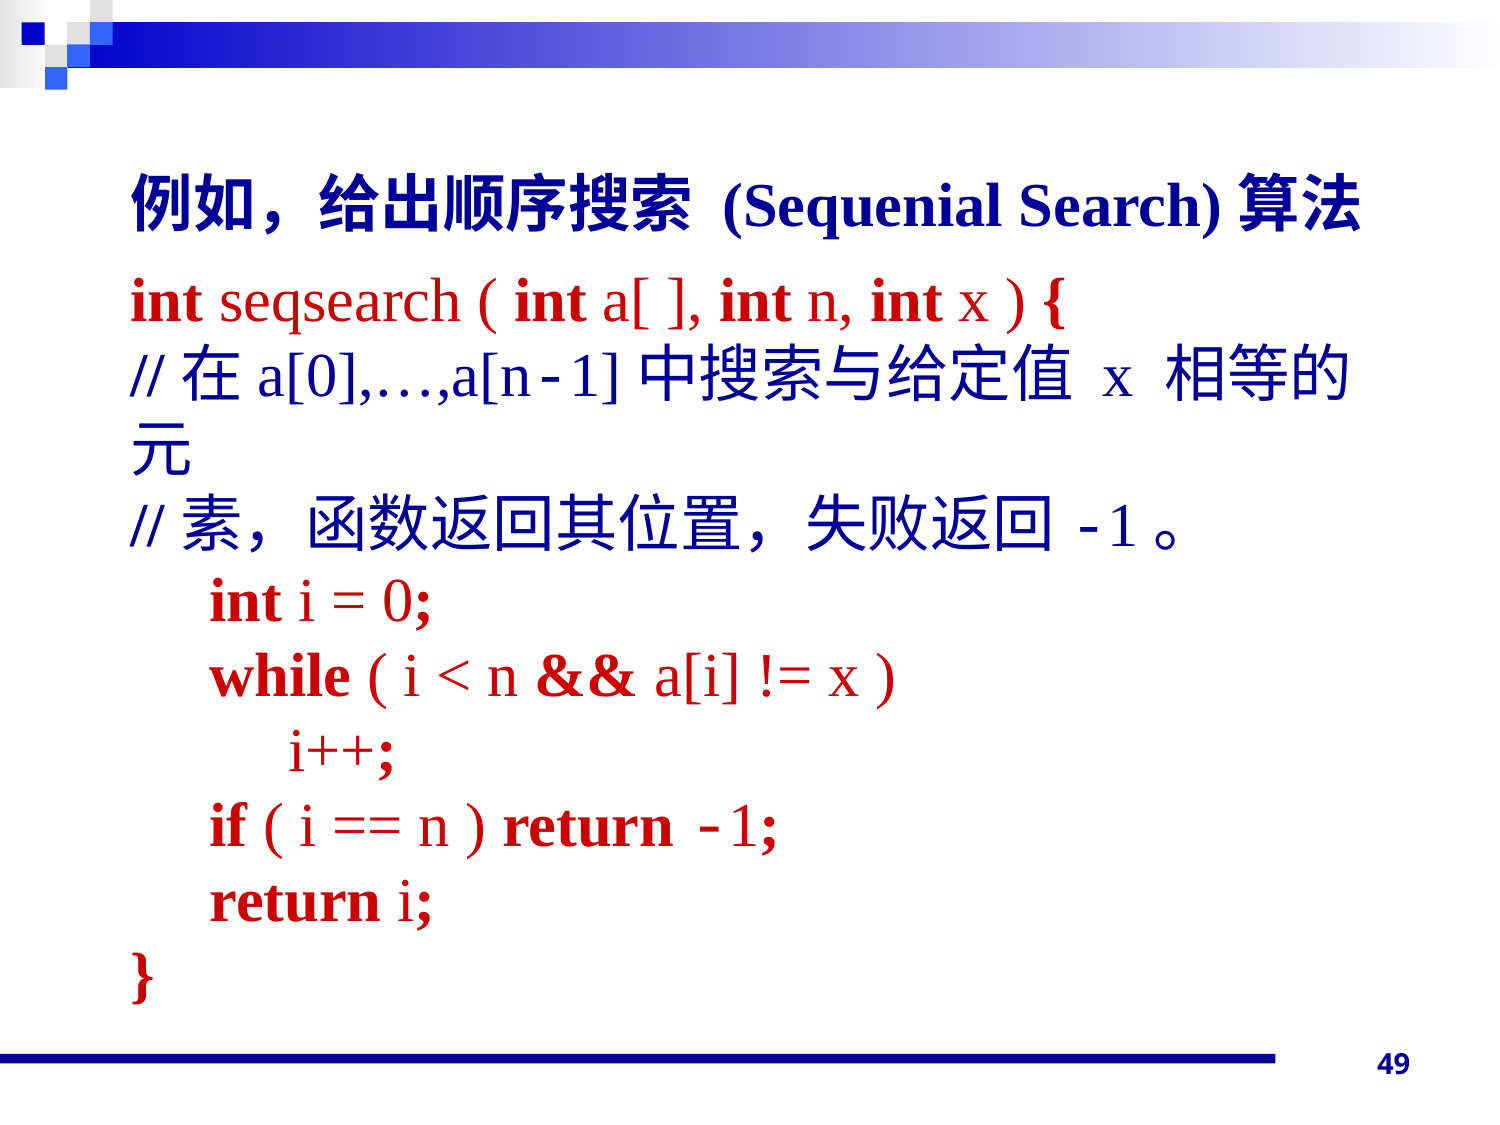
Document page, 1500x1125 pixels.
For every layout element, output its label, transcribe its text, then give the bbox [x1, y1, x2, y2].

text_box 例如，给出顺序搜索 (Sequenial Search)算法 int seqsearch ( int a[ ], int n, int x ) { //在a[0],…,a[n-1]中搜索与给定值 x 相等的元 //素，函数返回其位置，失败返回-1。 int i = 0; while ( i < n && a[i] != x ) i++; if ( i == n ) return -1; return i; } [112, 154, 1402, 1018]
slide_number 49 [1074, 1017, 1425, 1093]
